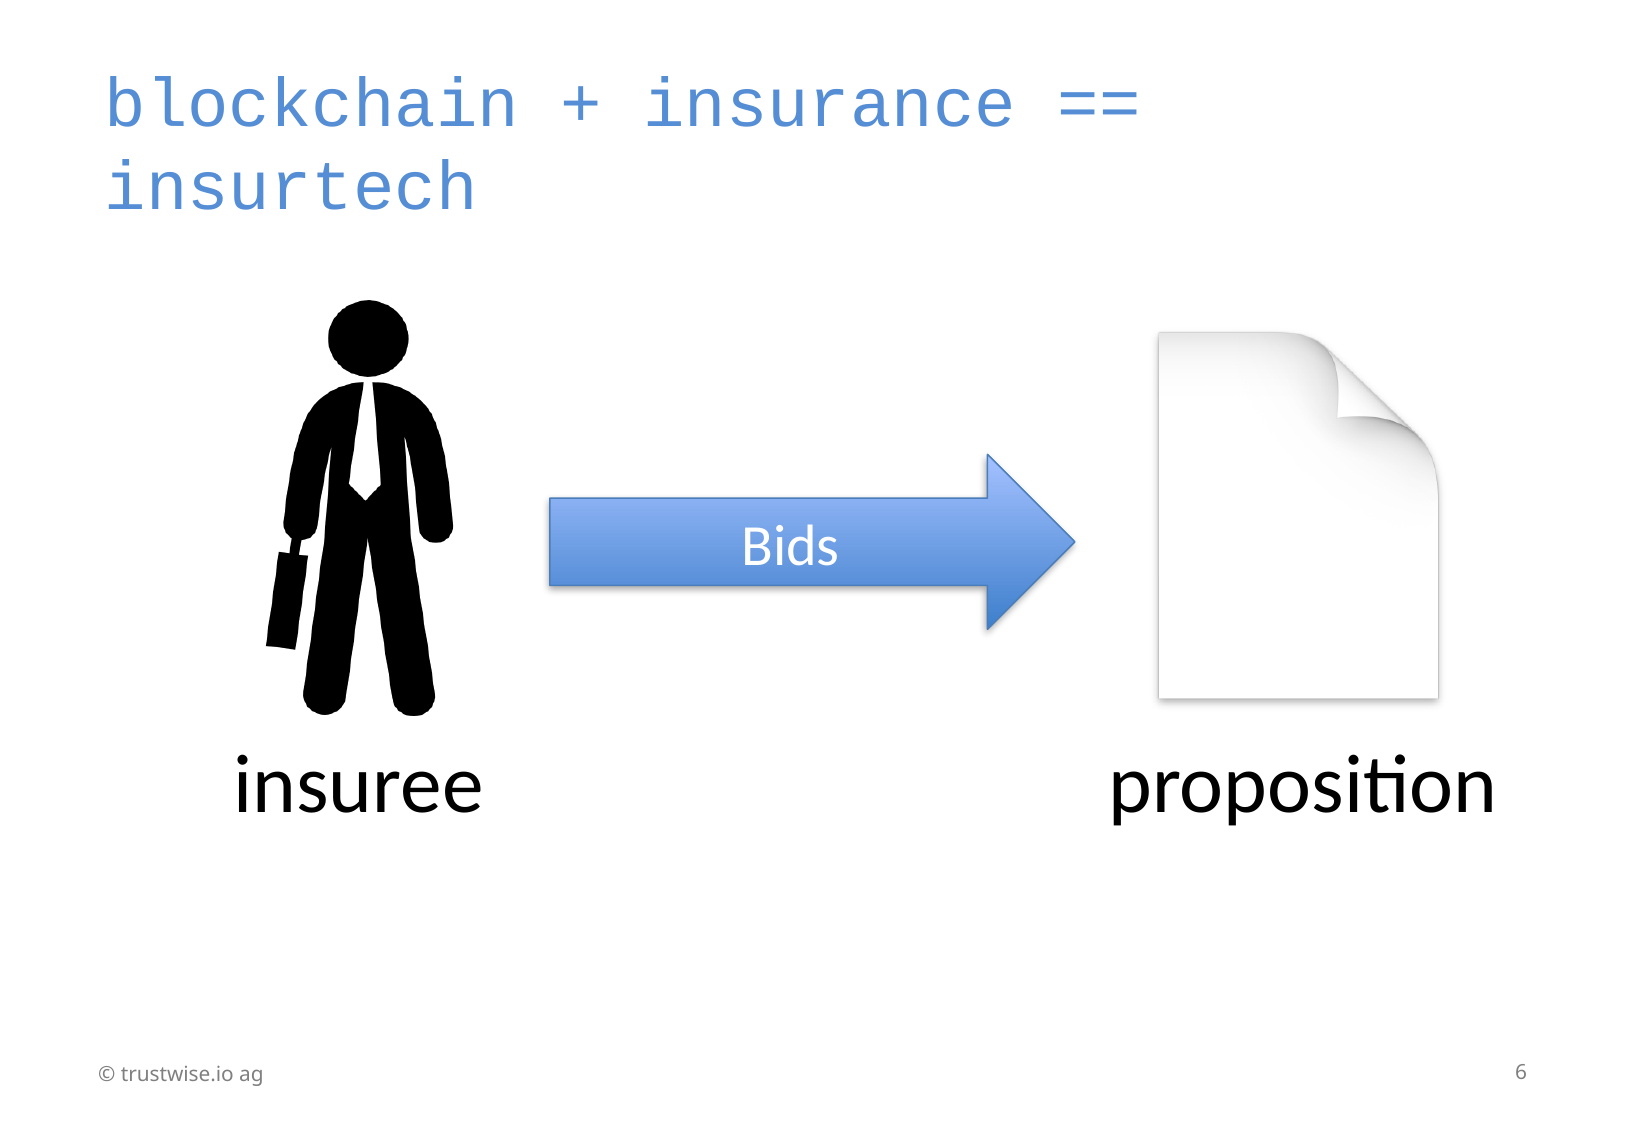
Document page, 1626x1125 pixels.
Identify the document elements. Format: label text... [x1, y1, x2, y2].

text_box proposition [1071, 721, 1535, 837]
text_box Bids [571, 453, 1076, 630]
text_box insuree [171, 724, 546, 837]
title blockchain + insurance == insurtech [81, 45, 1544, 233]
picture [1146, 320, 1460, 717]
slide_number 6 [1164, 1042, 1544, 1103]
picture [150, 300, 567, 717]
slide_number © trustwise.io ag [81, 1042, 556, 1103]
